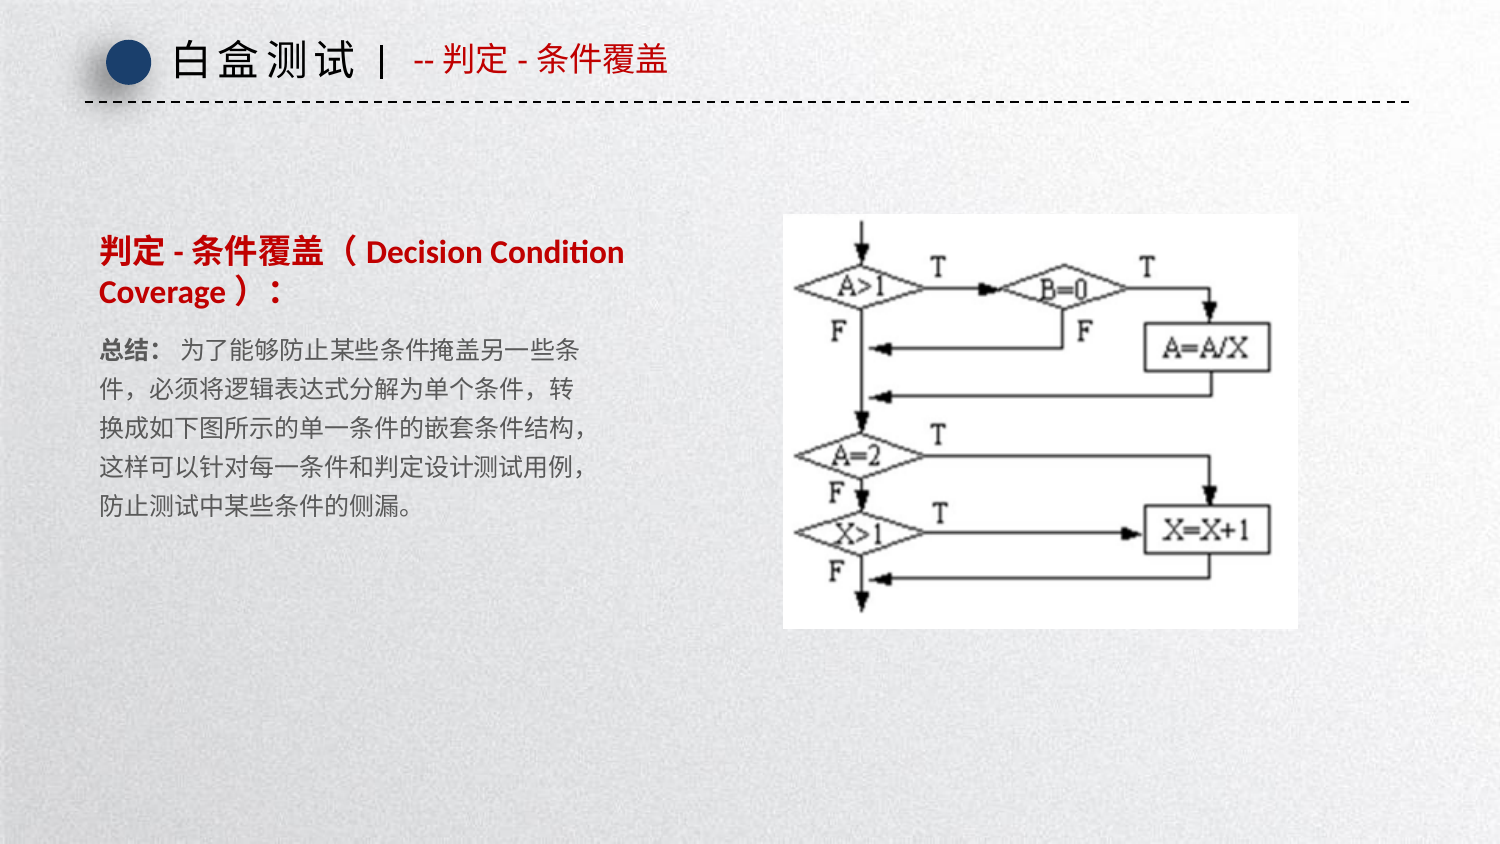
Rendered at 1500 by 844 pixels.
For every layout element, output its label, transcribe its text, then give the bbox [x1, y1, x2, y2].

text_box 总结： 为了能够防止某些条件掩盖另一些条件，必须将逻辑表达式分解为单个条件，转换成如下图所示的单一条件的嵌套条件结构，这样可以针对每一条件和判定设计测试用例，防止测试中某些条件的侧漏。 [84, 318, 612, 573]
text_box 白盒测试 [155, 26, 371, 92]
text_box [104, 37, 154, 87]
text_box --判定-条件覆盖 [398, 30, 684, 85]
picture [0, 0, 1500, 844]
text_box 判定-条件覆盖（Decision Condition Coverage）： [84, 222, 778, 318]
